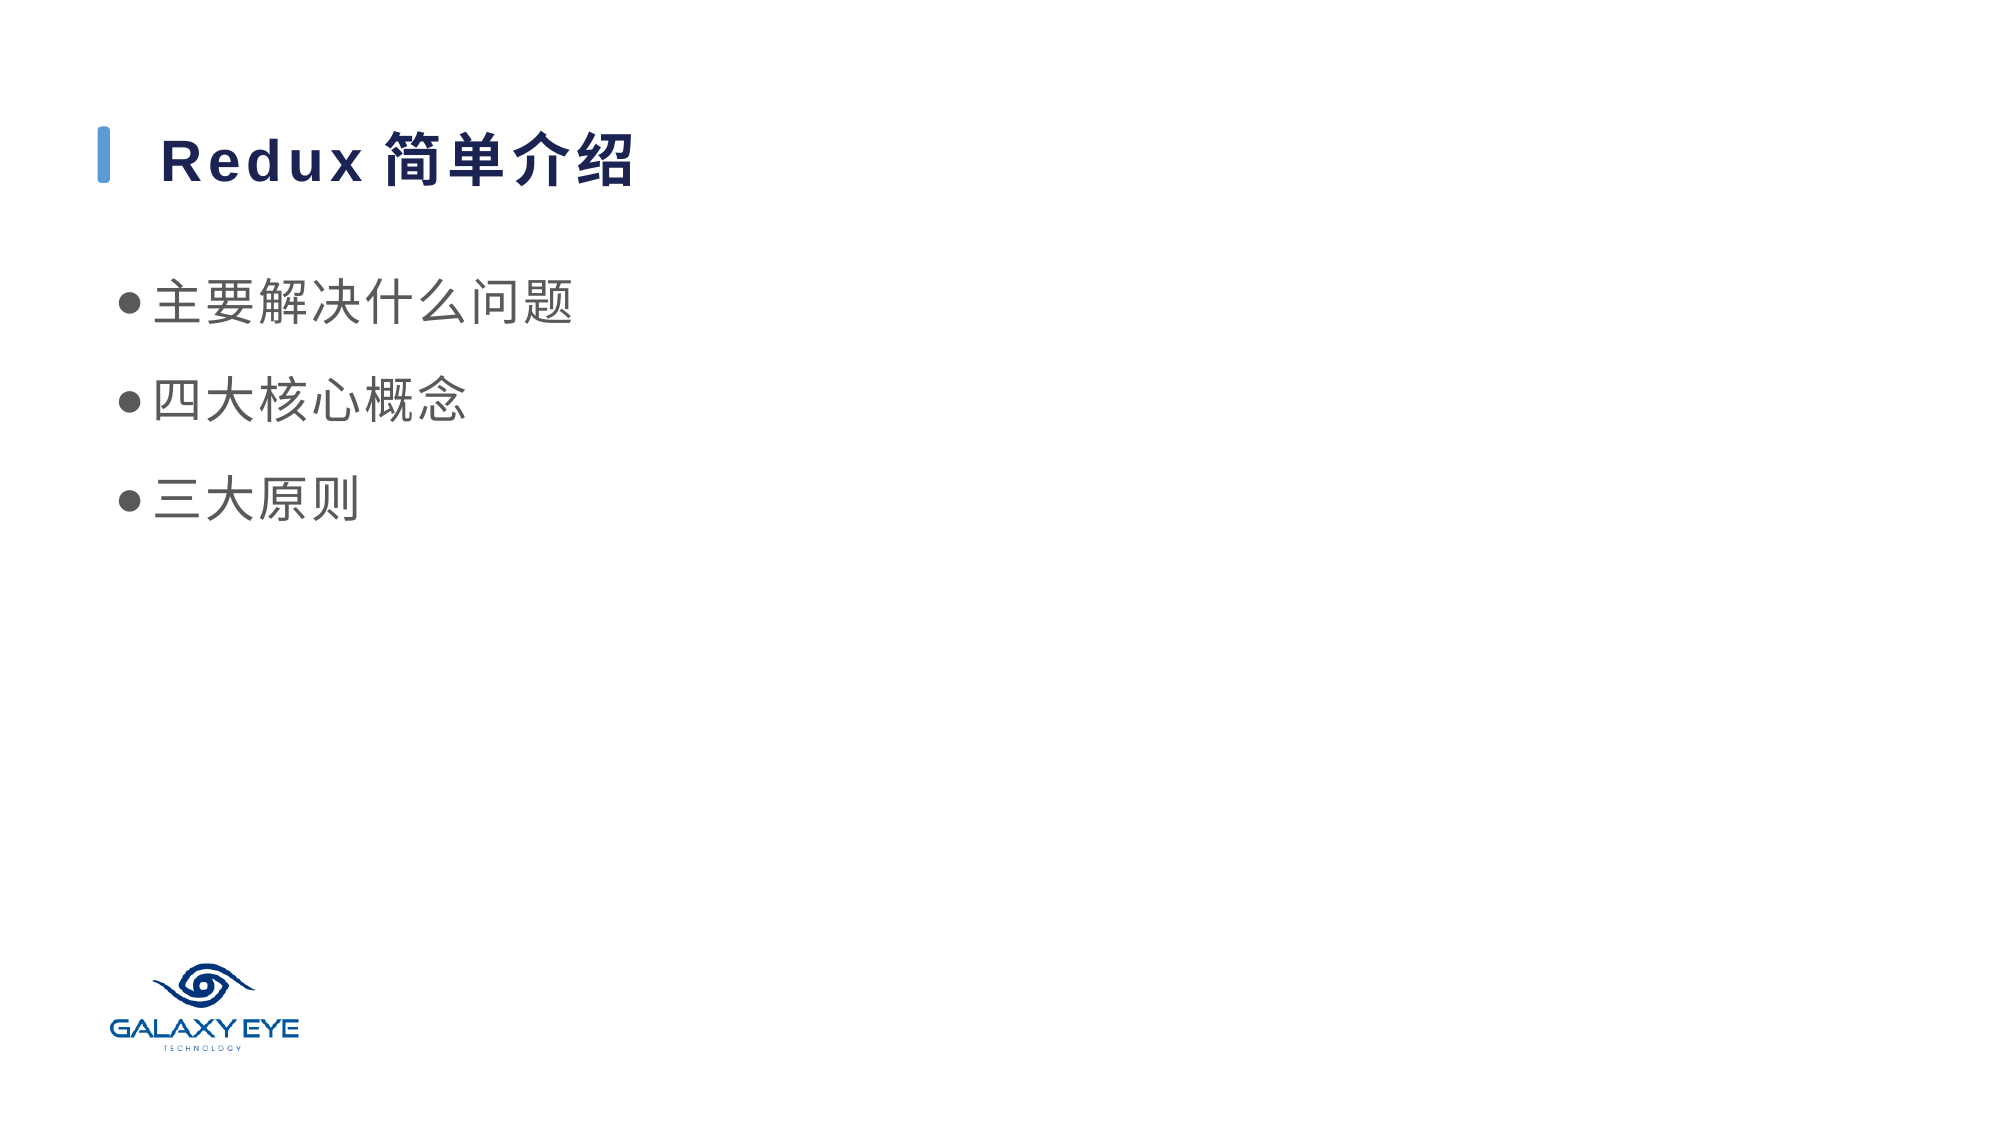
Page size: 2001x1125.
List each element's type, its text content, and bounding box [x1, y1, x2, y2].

picture [99, 956, 309, 1057]
title Redux简单介绍 [145, 99, 1900, 216]
list 主要解决什么问题 四大核心概念 三大原则 [99, 244, 1900, 1026]
